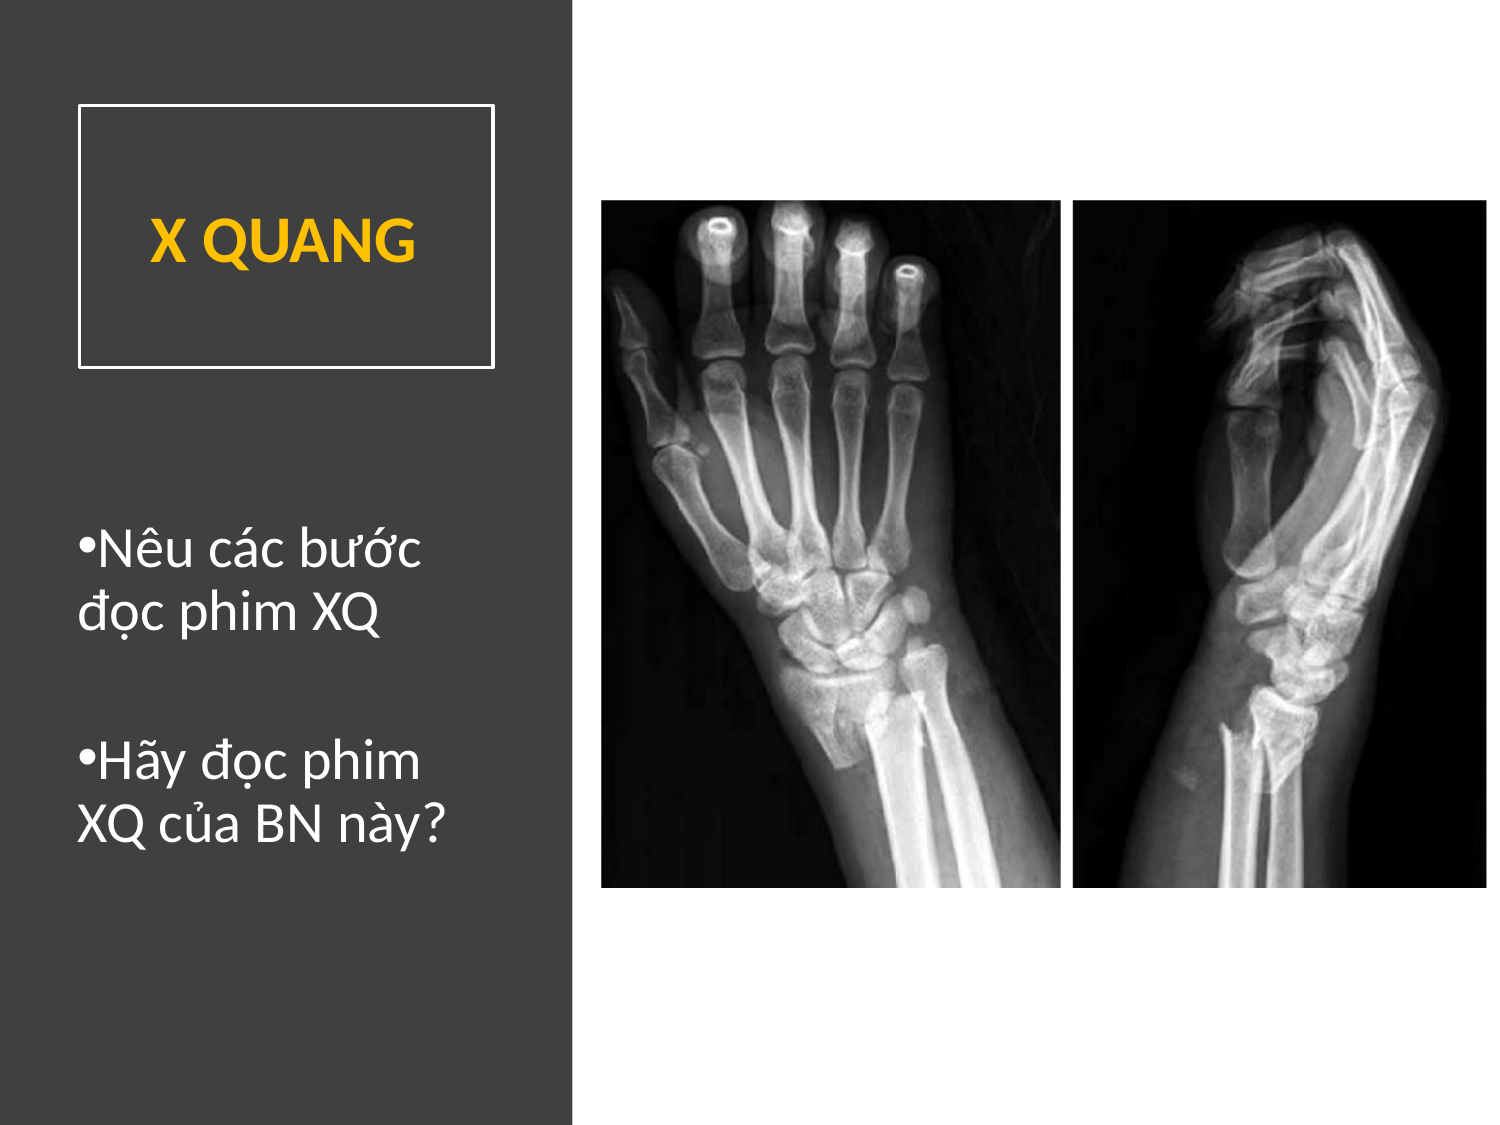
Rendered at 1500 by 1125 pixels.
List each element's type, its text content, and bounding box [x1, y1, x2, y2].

text_box [0, 0, 573, 1125]
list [600, 198, 1488, 888]
title [79, 105, 493, 368]
list Nêu các bước đọc phim XQ Hãy đọc phim XQ của BN này? [62, 432, 513, 994]
text_box X QUANG [136, 188, 437, 284]
